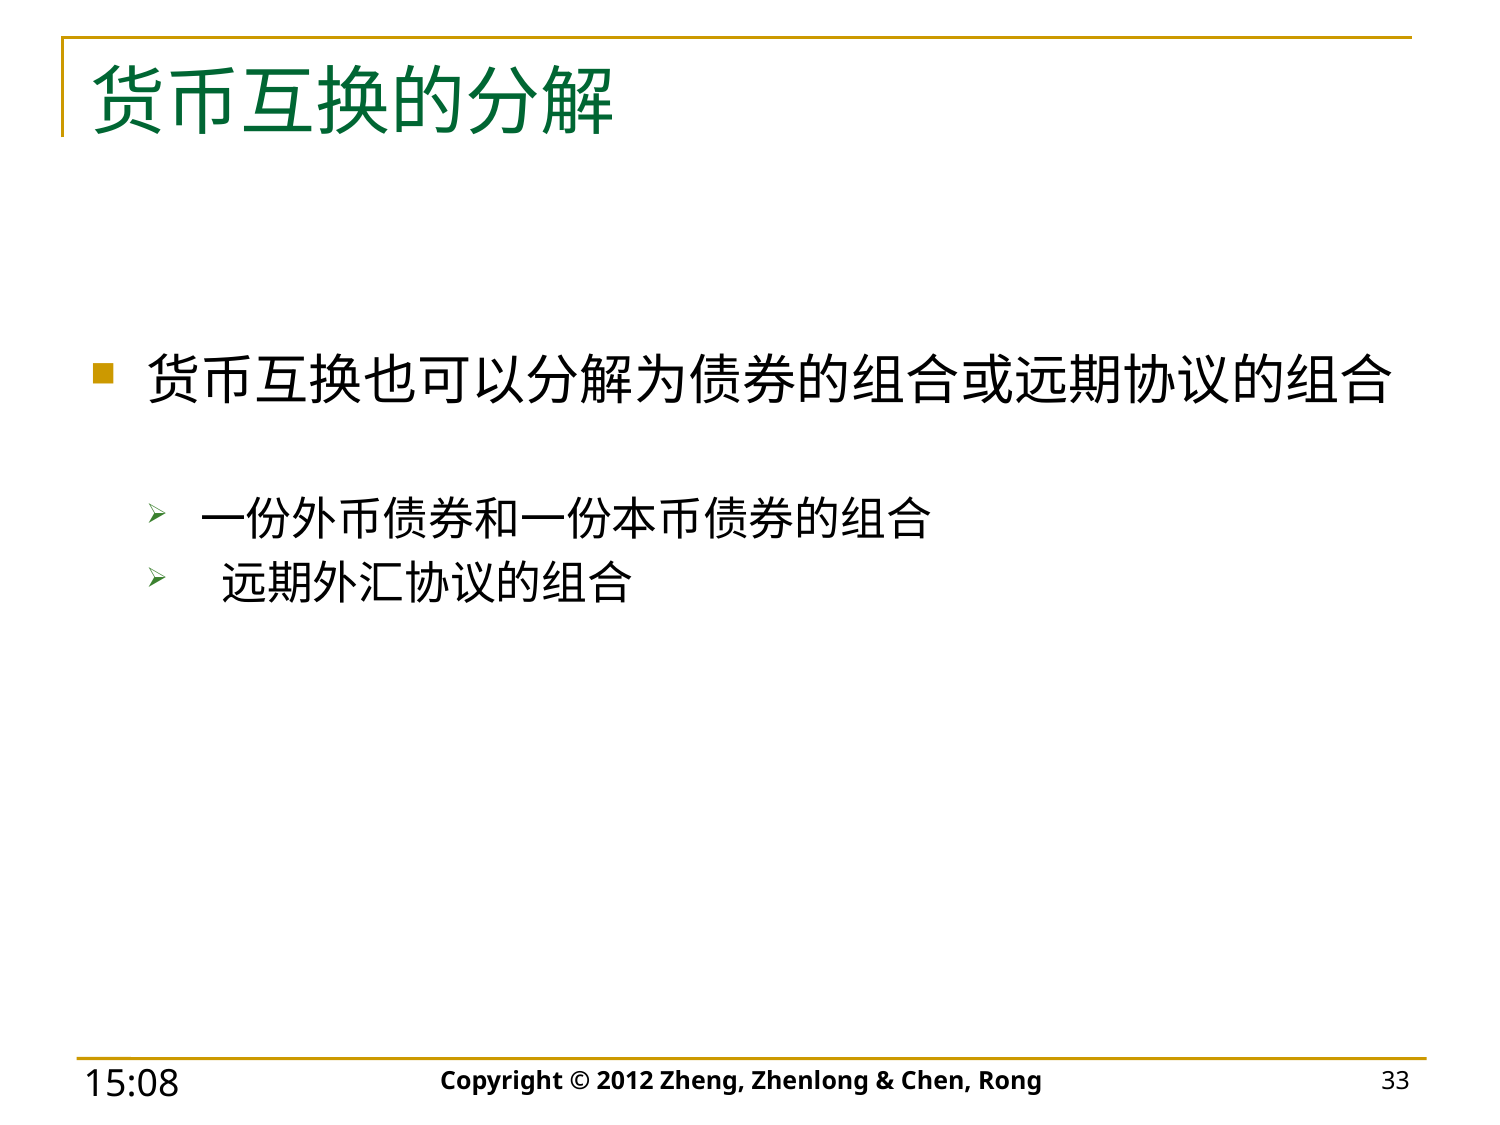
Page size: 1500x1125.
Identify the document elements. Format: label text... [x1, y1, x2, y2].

title 货币互换的分解 [74, 45, 1426, 233]
footer Copyright © 2012 Zheng, Zhenlong & Chen, Rong [296, 1030, 1074, 1107]
list 货币互换也可以分解为债券的组合或远期协议的组合 一份外币债券和一份本币债券的组合 远期外汇协议的组合 [74, 262, 1426, 1006]
slide_number 33 [1074, 1030, 1426, 1107]
